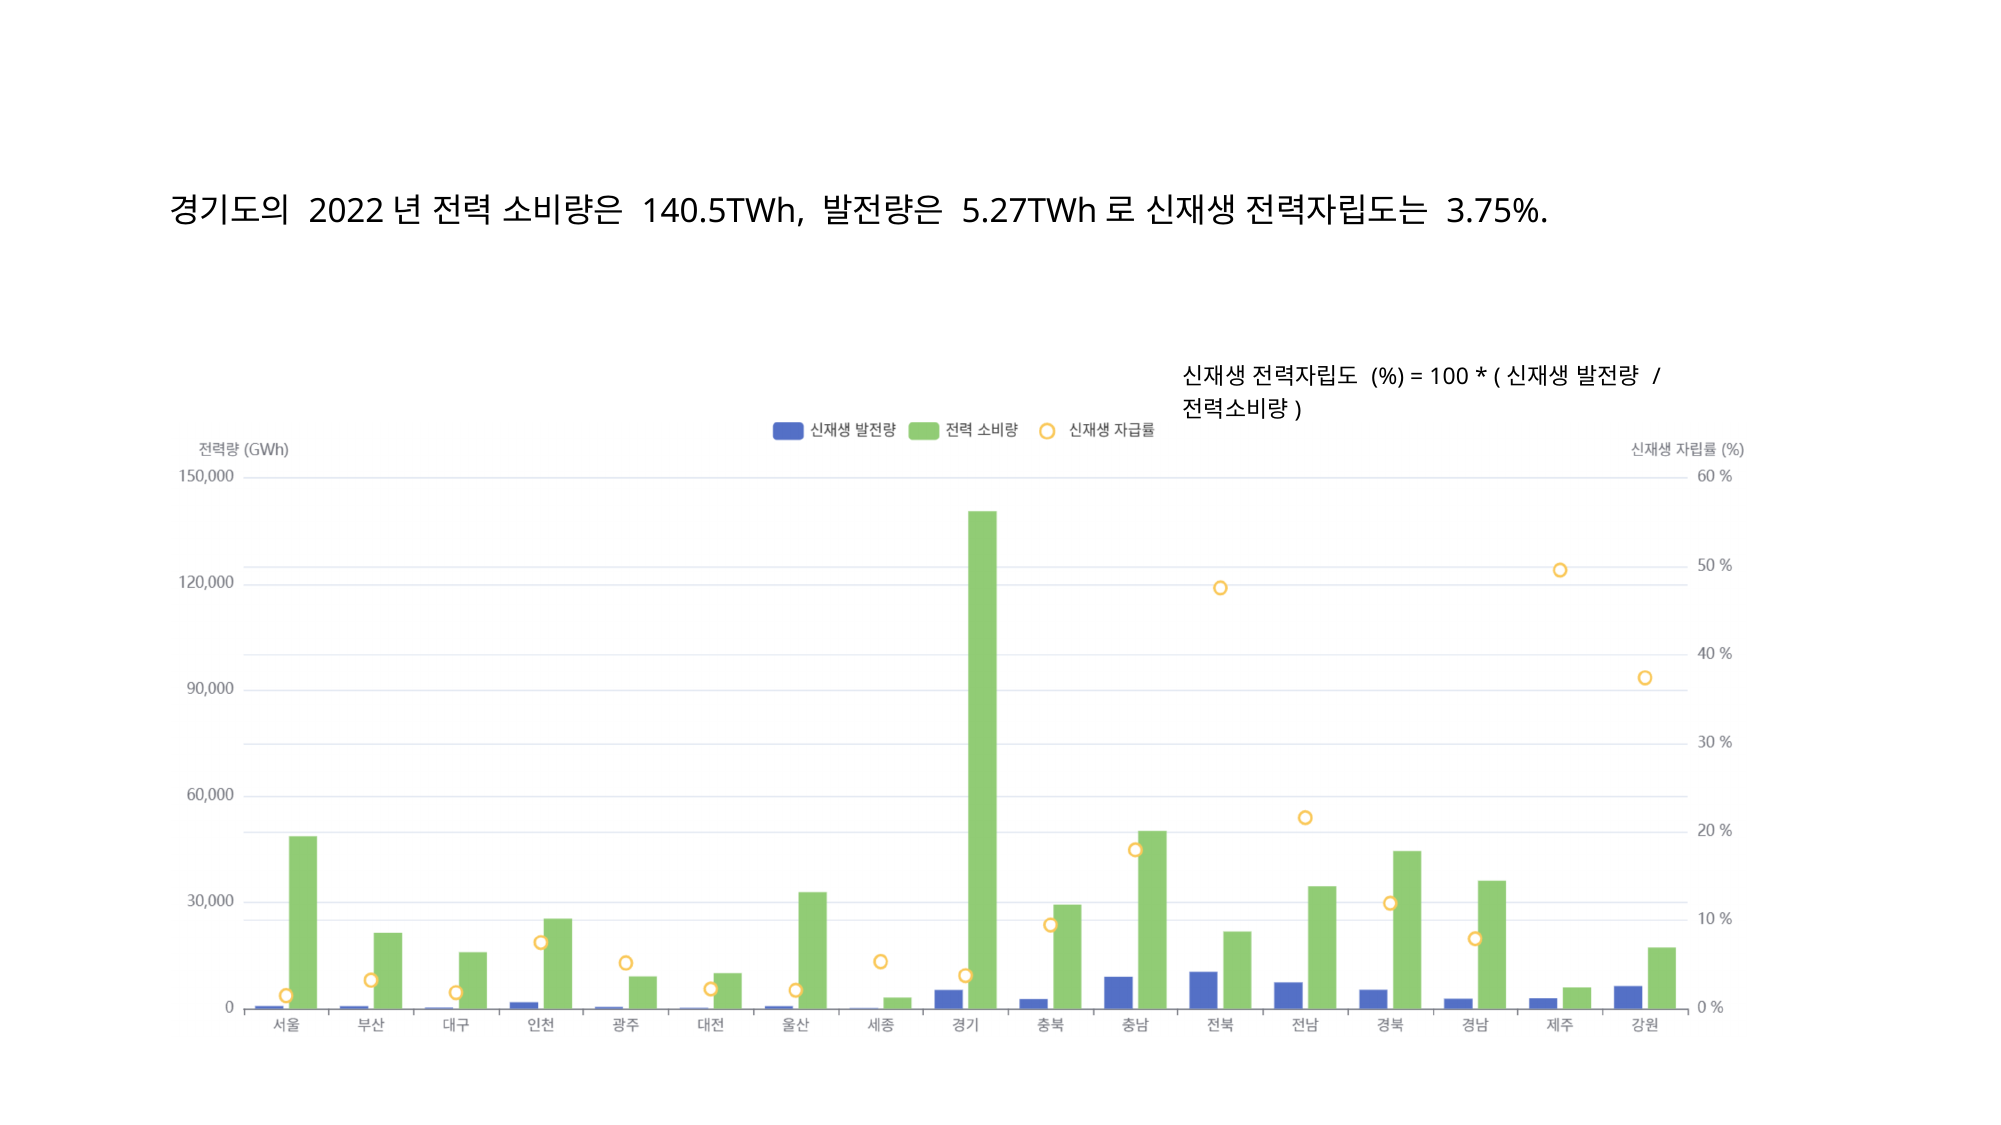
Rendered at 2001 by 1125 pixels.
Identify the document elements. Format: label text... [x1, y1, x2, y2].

picture [170, 422, 1747, 1038]
text_box 신재생 전력자립도 (%) = 100 * (신재생 발전량 / 전력소비량) [1167, 348, 1773, 430]
text_box 경기도의 2022년 전력 소비량은 140.5TWh, 발전량은 5.27TWh로 신재생 전력자립도는 3.75%. [154, 174, 1882, 237]
